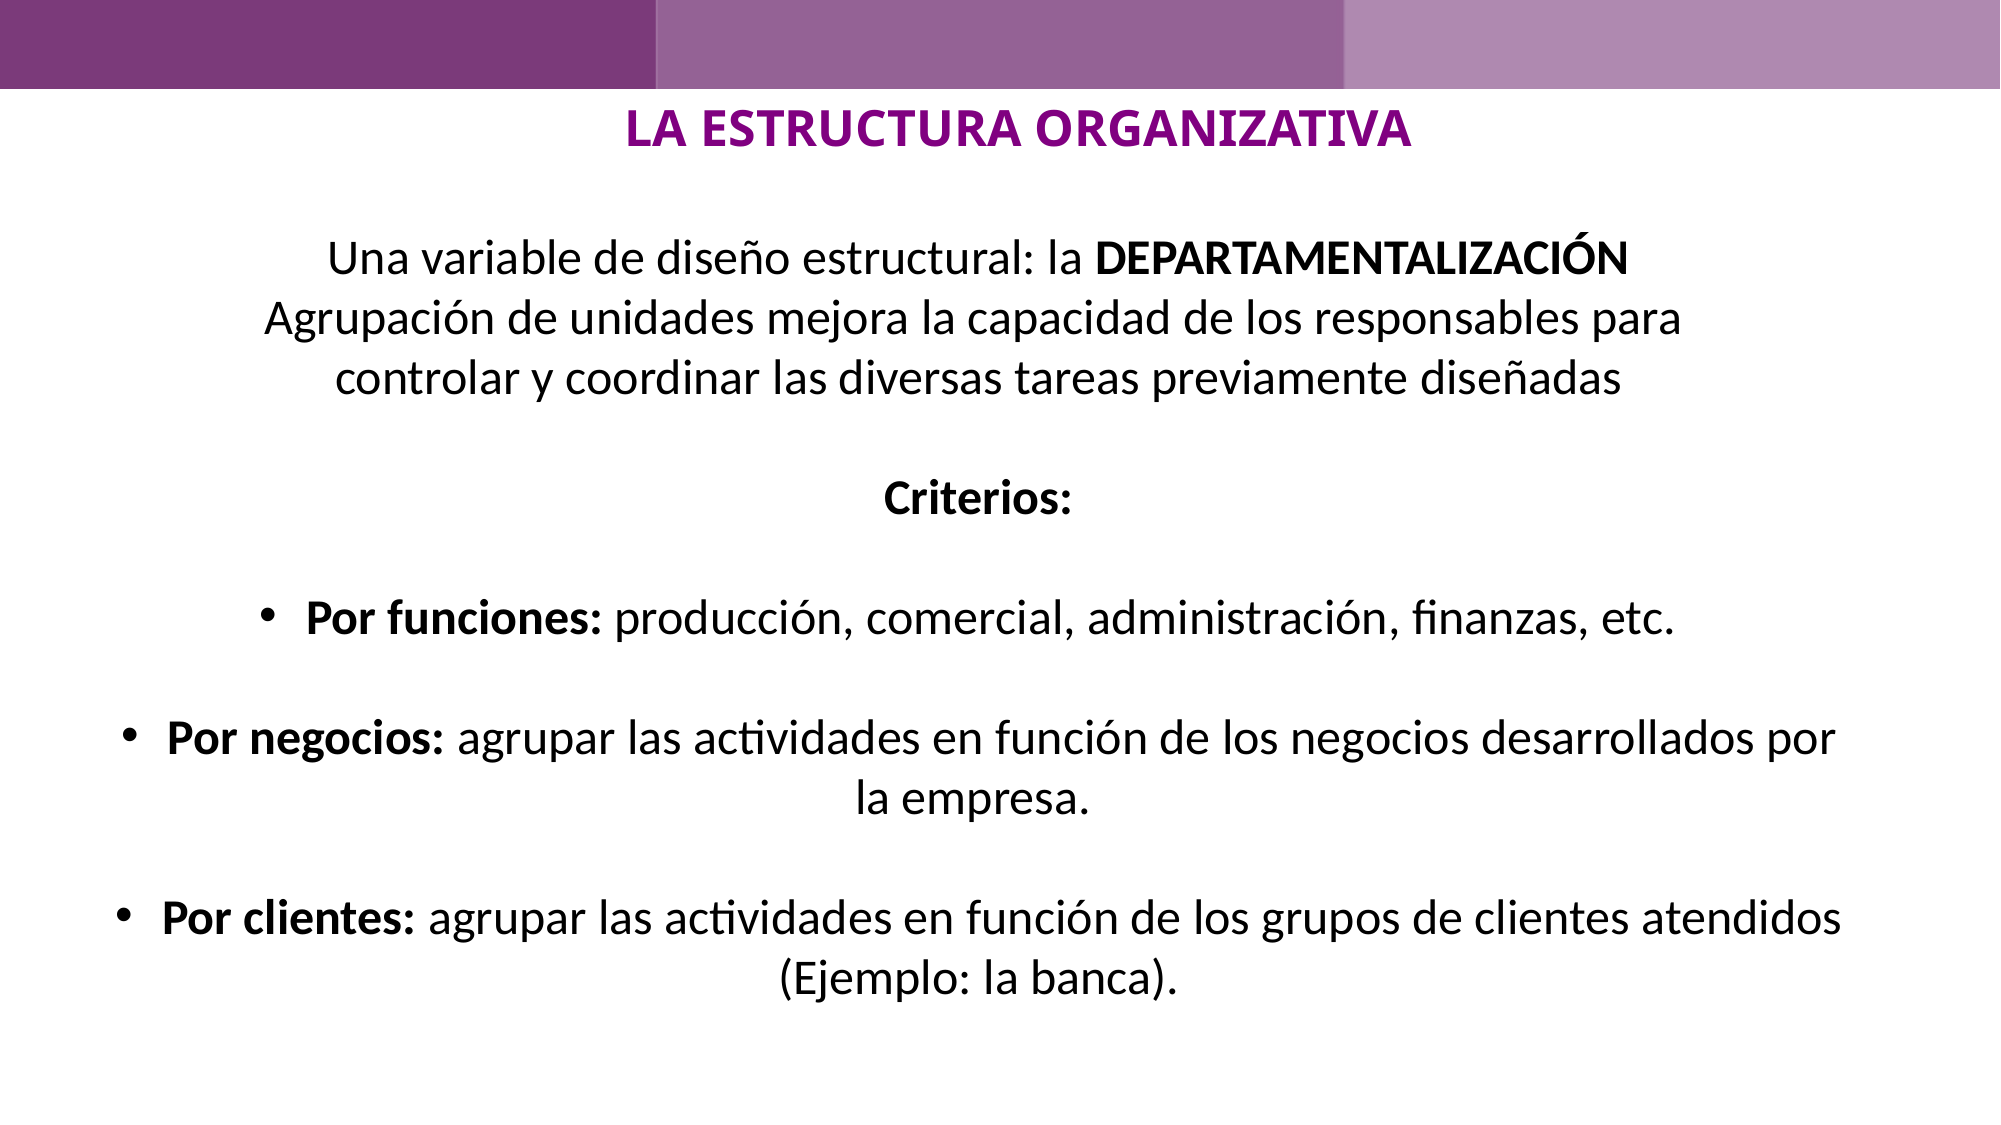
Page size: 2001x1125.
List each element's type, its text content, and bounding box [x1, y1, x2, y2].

text_box LA ESTRUCTURA ORGANIZATIVA [451, 89, 1586, 164]
text_box Una variable de diseño estructural: la DEPARTAMENTALIZACIÓN Agrupación de unidades mejora la capacidad de los responsables para controlar y coordinar las diversas tareas previamente diseñadas Criterios: Por funciones: producción, comercial, administración, finanzas, etc. Por negocios: agrupar las actividades en función de los negocios desarrollados por la empresa. Por clientes: agrupar las actividades en función de los grupos de clientes atendidos (Ejemplo: la banca). [29, 216, 1929, 1012]
picture [0, 0, 2000, 89]
